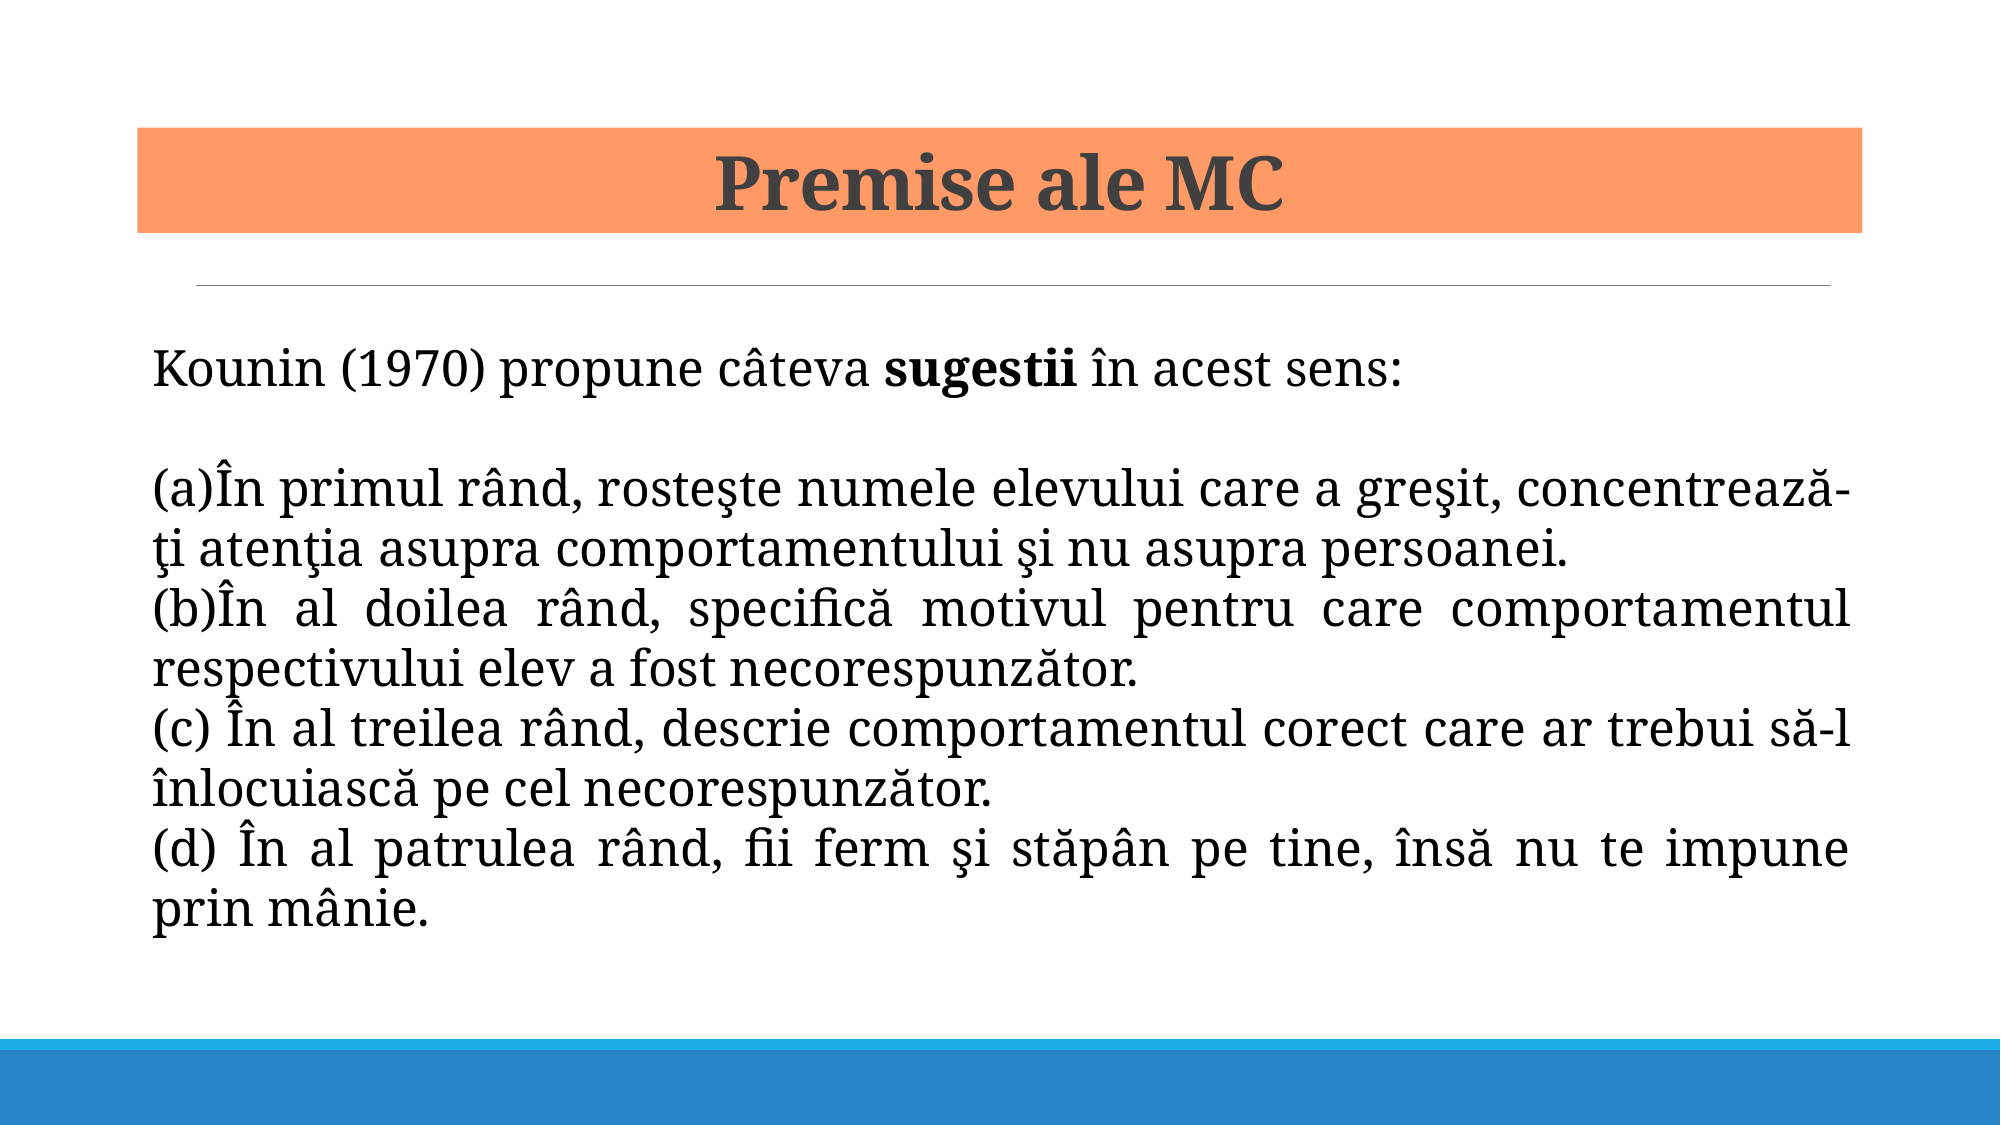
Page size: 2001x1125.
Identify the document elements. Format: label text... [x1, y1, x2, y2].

text_box Kounin (1970) propune câteva sugestii în acest sens: În primul rând, rosteşte numele elevului care a greşit, concentrează-ţi atenţia asupra comportamentului şi nu asupra persoanei. În al doilea rând, specifică motivul pentru care comportamentul respectivului elev a fost necorespunzător. (c) În al treilea rând, descrie comportamentul corect care ar trebui să-l înlocuiască pe cel necorespunzător. (d) În al patrulea rând, fii ferm şi stăpân pe tine, însă nu te impune prin mânie. [137, 328, 1867, 989]
title Premise ale MC [137, 127, 1863, 233]
